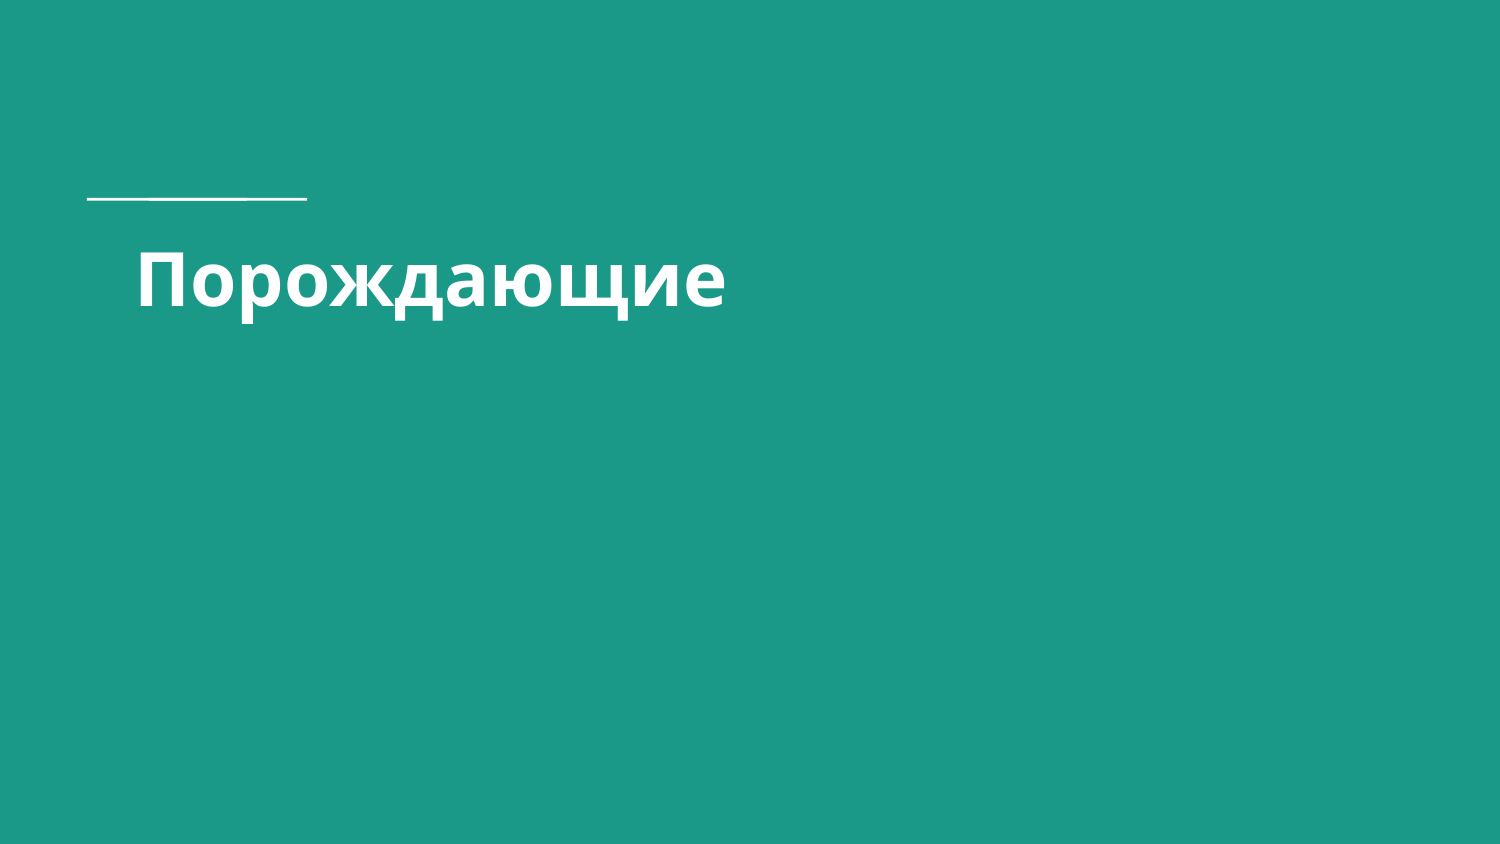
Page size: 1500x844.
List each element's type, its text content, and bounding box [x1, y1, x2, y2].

title Порождающие [119, 216, 1381, 466]
